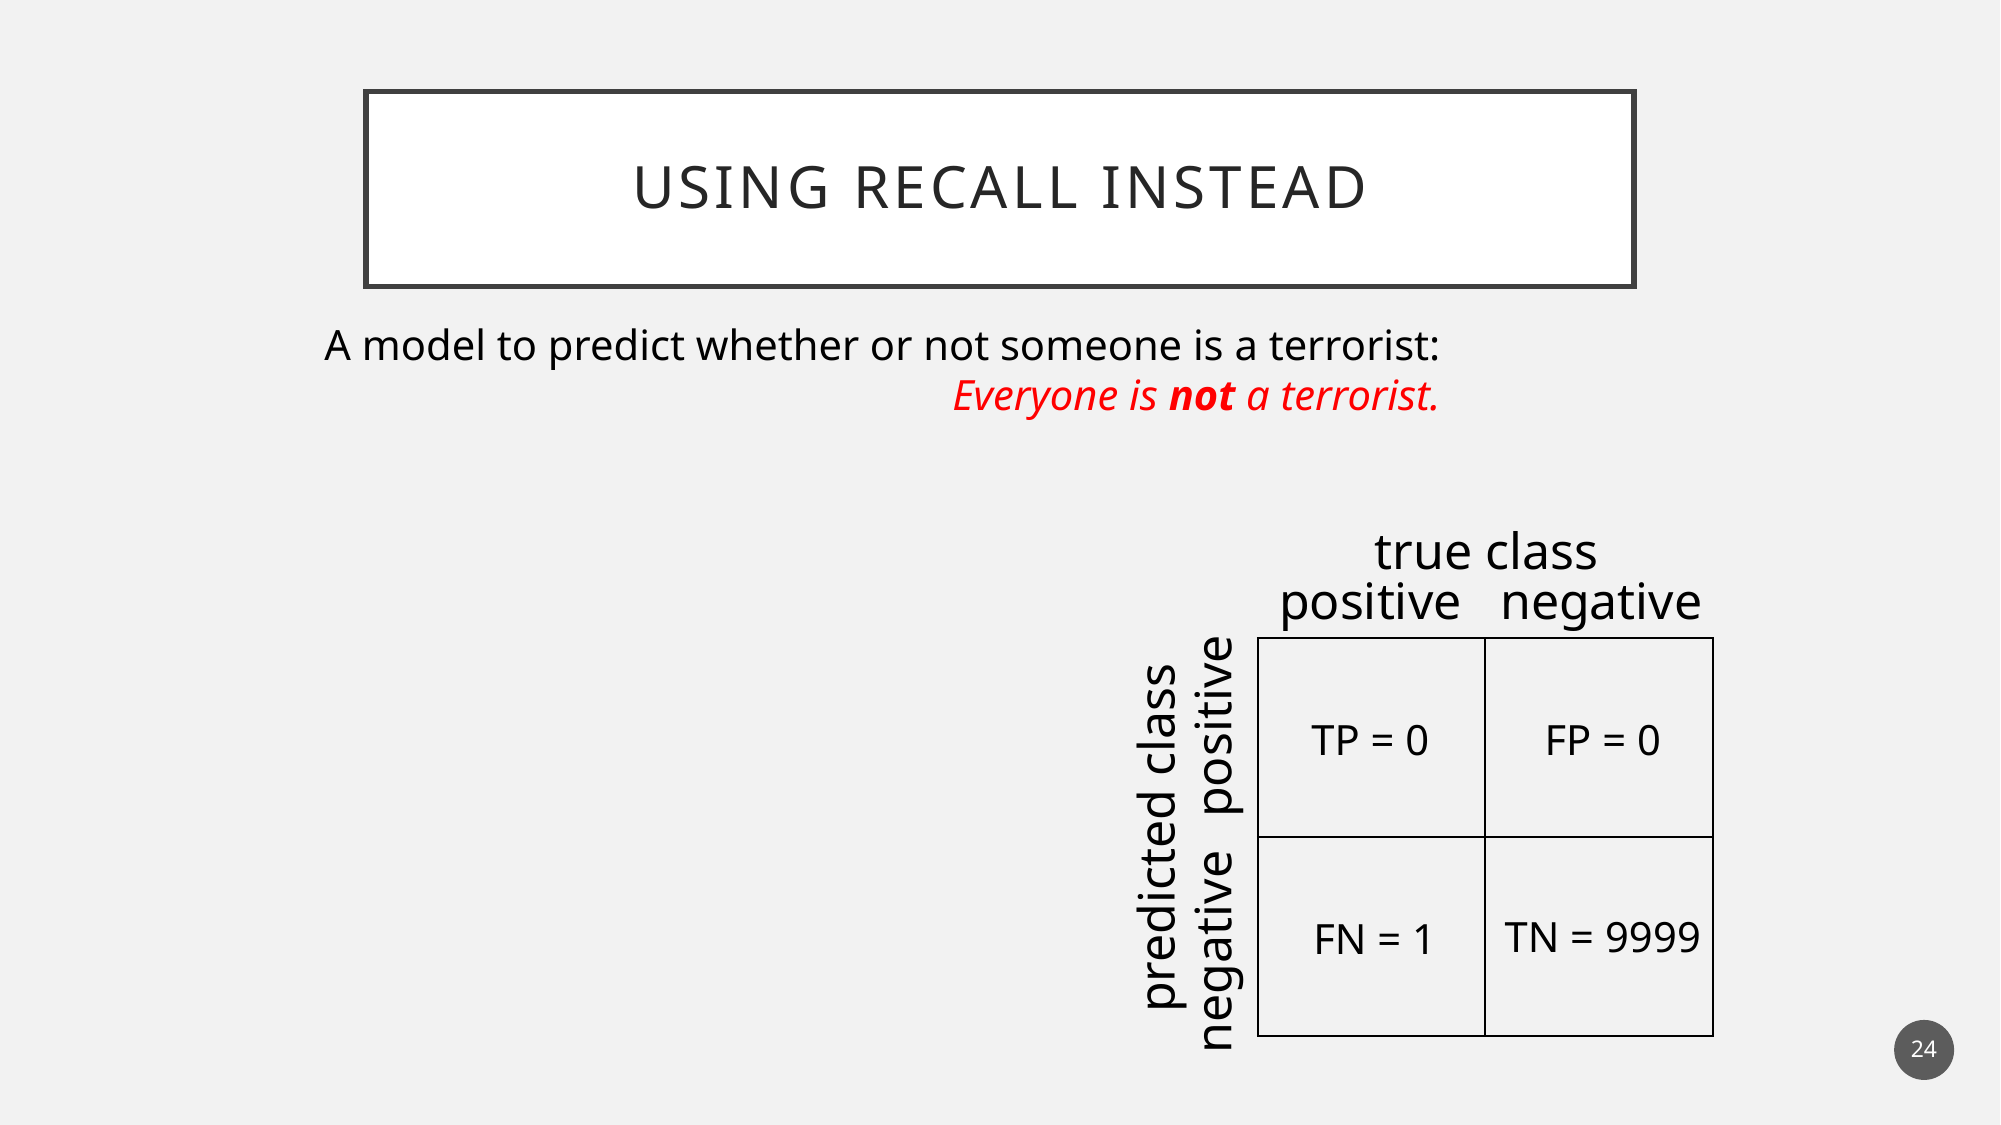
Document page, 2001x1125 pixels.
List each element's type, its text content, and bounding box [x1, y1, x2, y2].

text_box true class [1360, 511, 1614, 587]
text_box positive [1264, 562, 1477, 638]
slide_number 24 [1894, 1019, 1955, 1080]
text_box negative [1485, 562, 1718, 638]
text_box FN = 1 [1298, 905, 1452, 971]
text_box TP = 0 [1296, 706, 1445, 772]
table_cell [1486, 838, 1712, 1035]
title Using recall instead [363, 89, 1637, 289]
table_cell [1259, 838, 1484, 1035]
text_box negative [1174, 835, 1249, 1069]
text_box FP = 0 [1529, 706, 1676, 772]
text_box A model to predict whether or not someone is a terrorist: Everyone is not a terrorist. [309, 311, 1456, 427]
text_box TN = 9999 [1489, 903, 1716, 969]
text_box positive [1174, 620, 1249, 833]
text_box predicted class [1117, 648, 1192, 1028]
table_header [1486, 639, 1712, 836]
table_header [1259, 639, 1484, 836]
